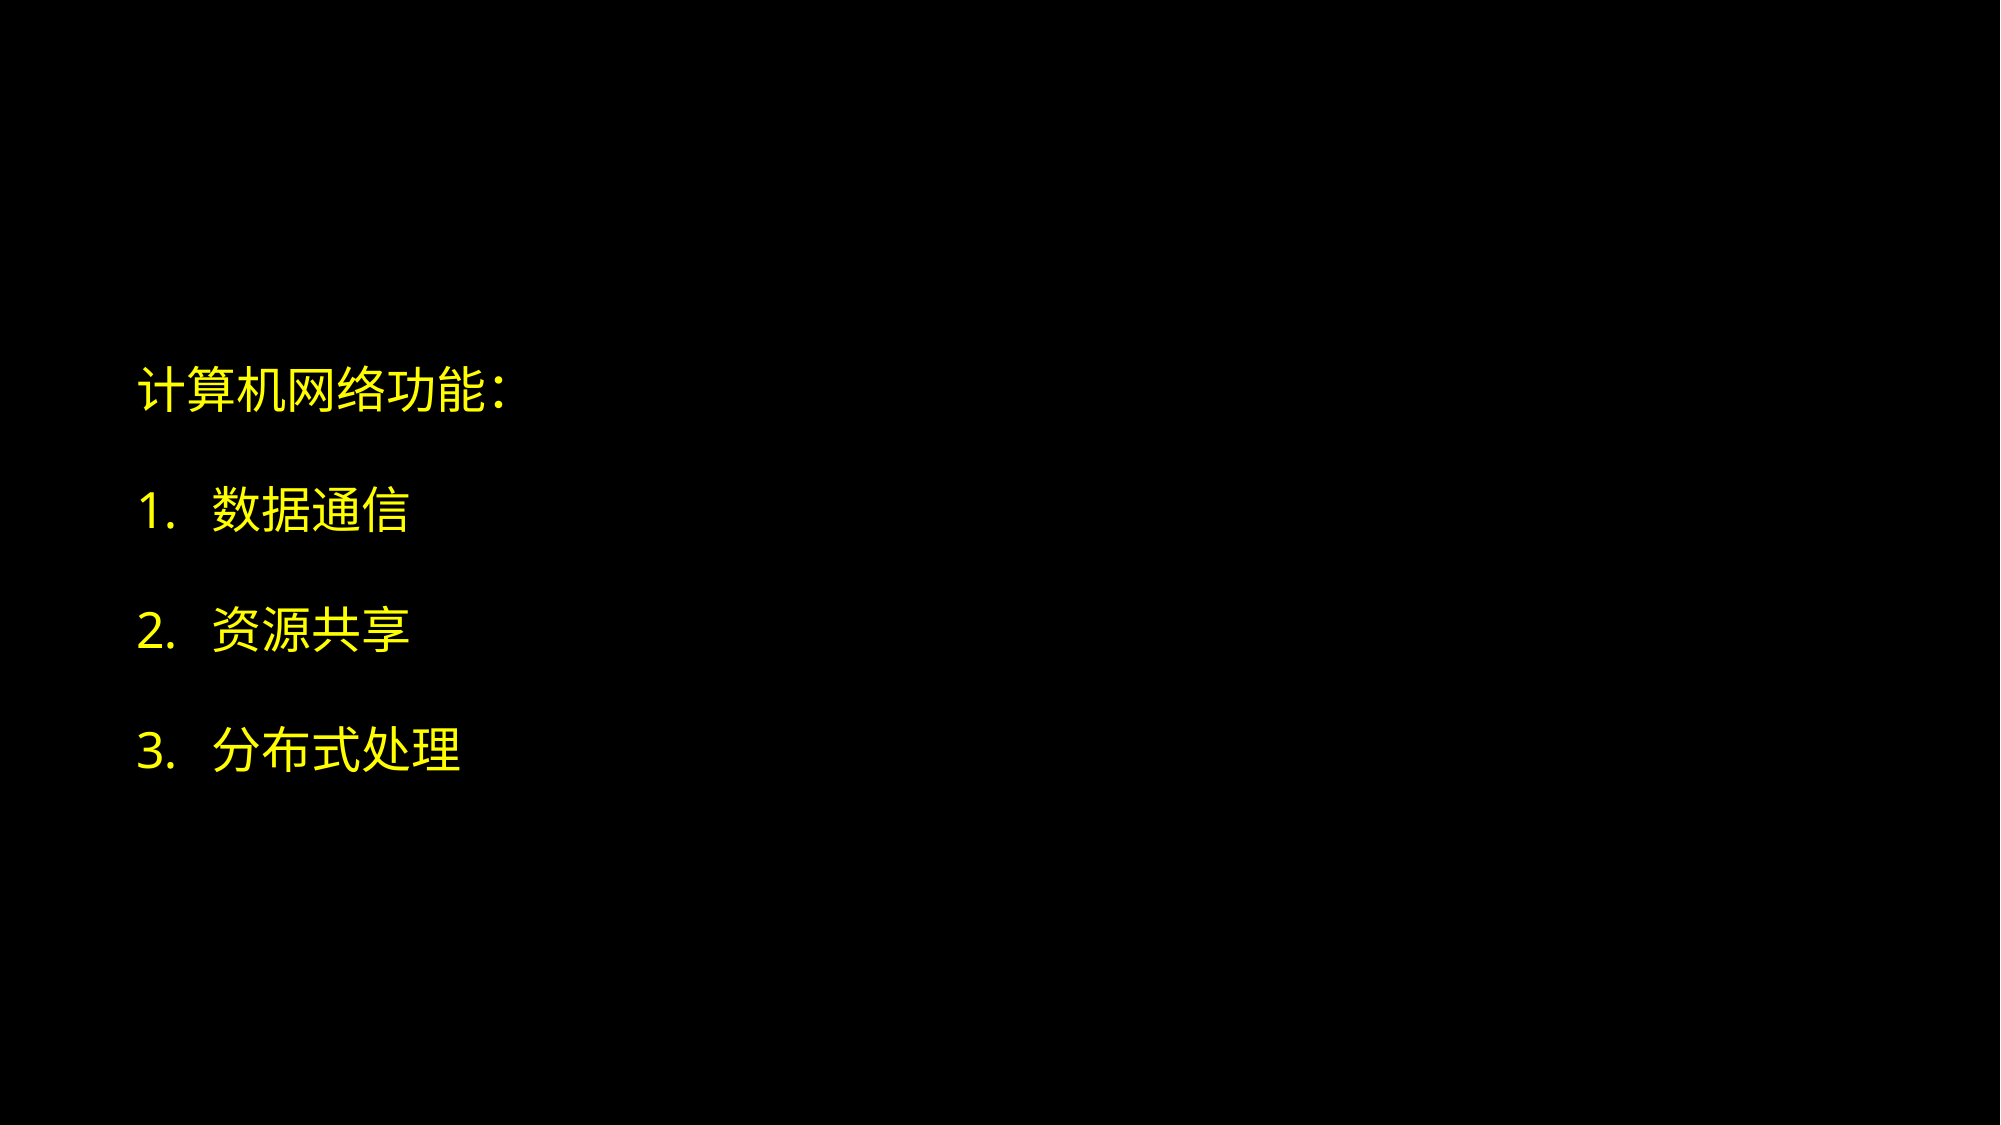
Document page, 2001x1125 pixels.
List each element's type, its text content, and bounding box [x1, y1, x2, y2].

text_box 计算机网络功能： 数据通信 资源共享 分布式处理 [121, 351, 1122, 967]
